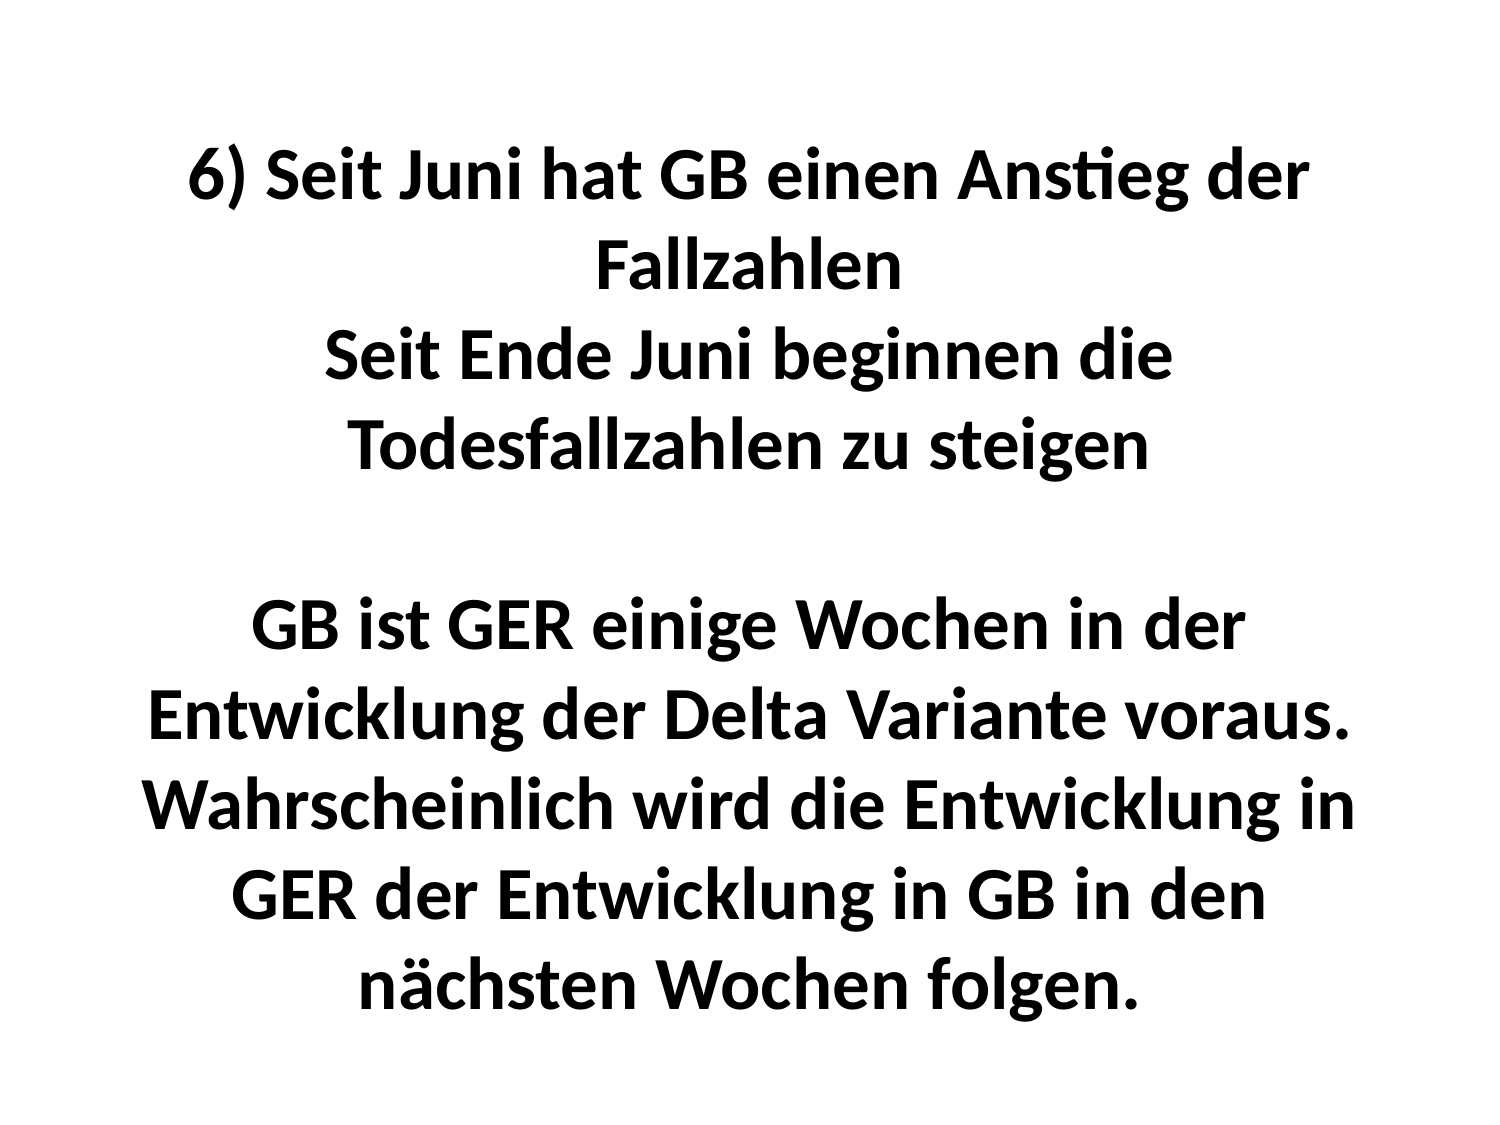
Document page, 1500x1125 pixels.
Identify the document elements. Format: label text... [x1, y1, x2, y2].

title 6) Seit Juni hat GB einen Anstieg der Fallzahlen Seit Ende Juni beginnen die Todesfallzahlen zu steigen GB ist GER einige Wochen in der Entwicklung der Delta Variante voraus. Wahrscheinlich wird die Entwicklung in GER der Entwicklung in GB in den nächsten Wochen folgen. [75, 278, 1425, 870]
